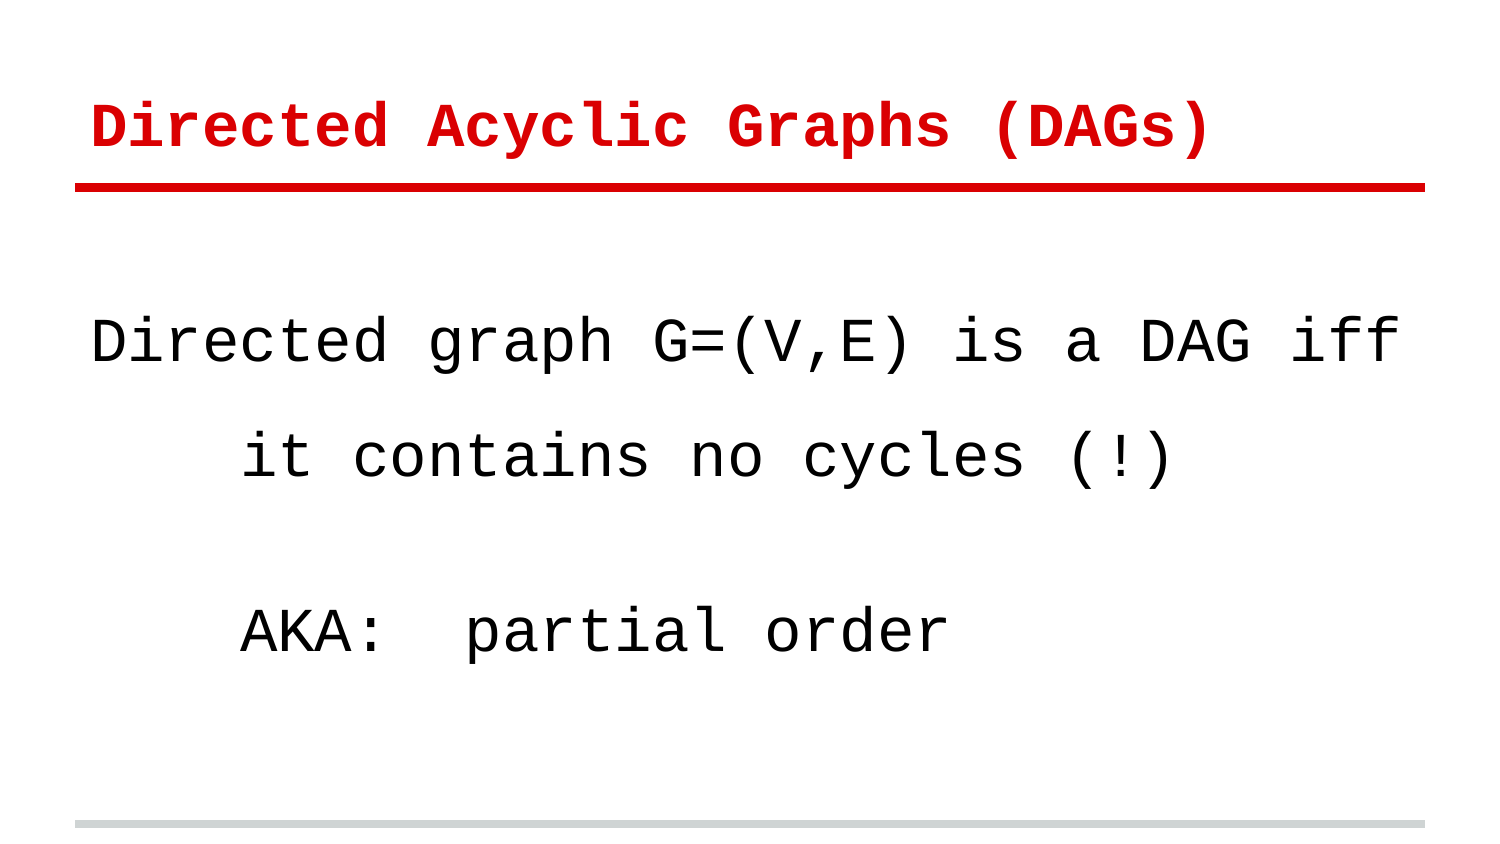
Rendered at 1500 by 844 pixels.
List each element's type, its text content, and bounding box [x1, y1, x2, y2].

list Directed graph G=(V,E) is a DAG iff it contains no cycles (!) AKA: partial order [75, 196, 1425, 808]
title Directed Acyclic Graphs (DAGs) [75, 33, 1425, 175]
